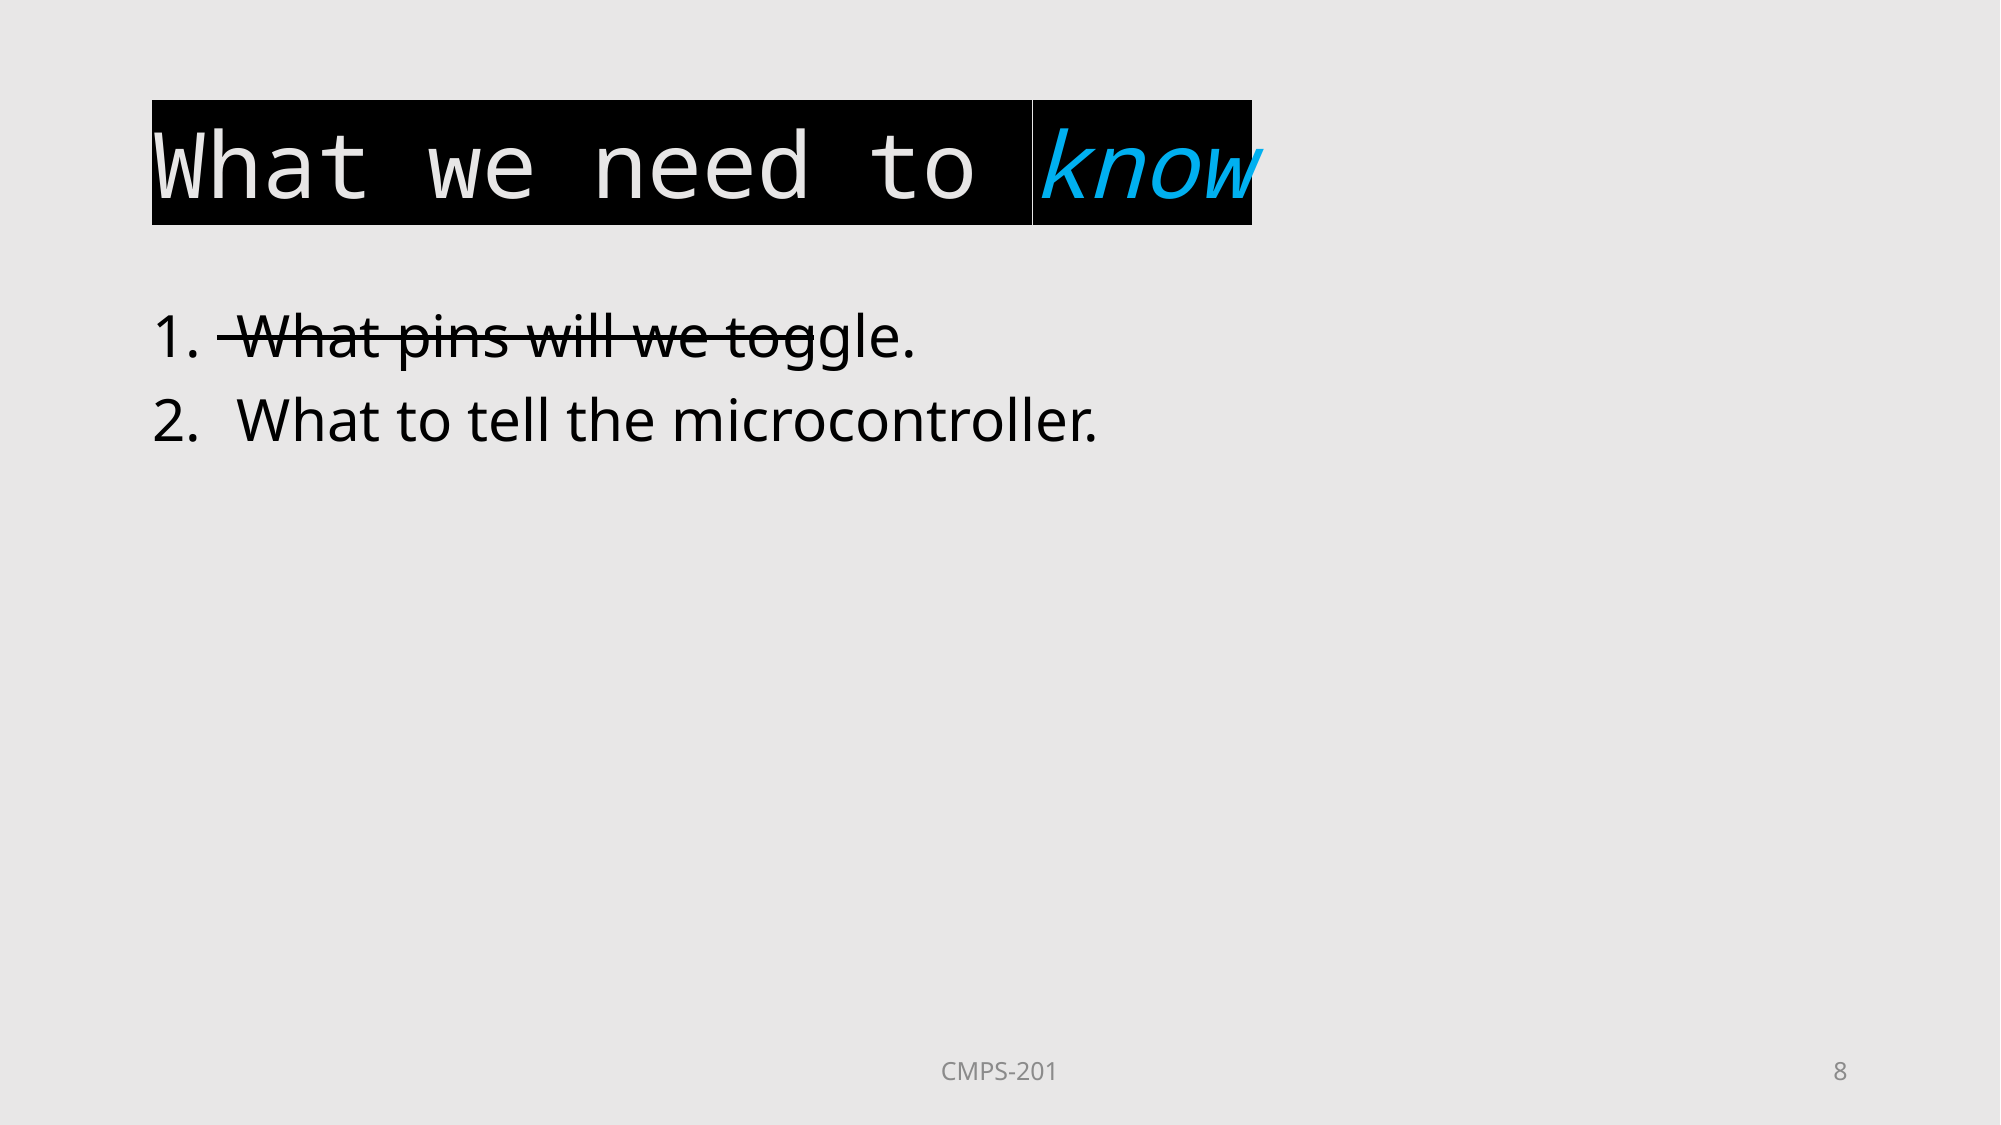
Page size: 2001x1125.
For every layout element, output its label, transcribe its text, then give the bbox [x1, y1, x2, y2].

title What we need to know [137, 59, 1863, 278]
footer CMPS-201 [662, 1042, 1338, 1103]
list What pins will we toggle. What to tell the microcontroller. [137, 299, 1863, 1014]
slide_number 8 [1412, 1042, 1863, 1103]
